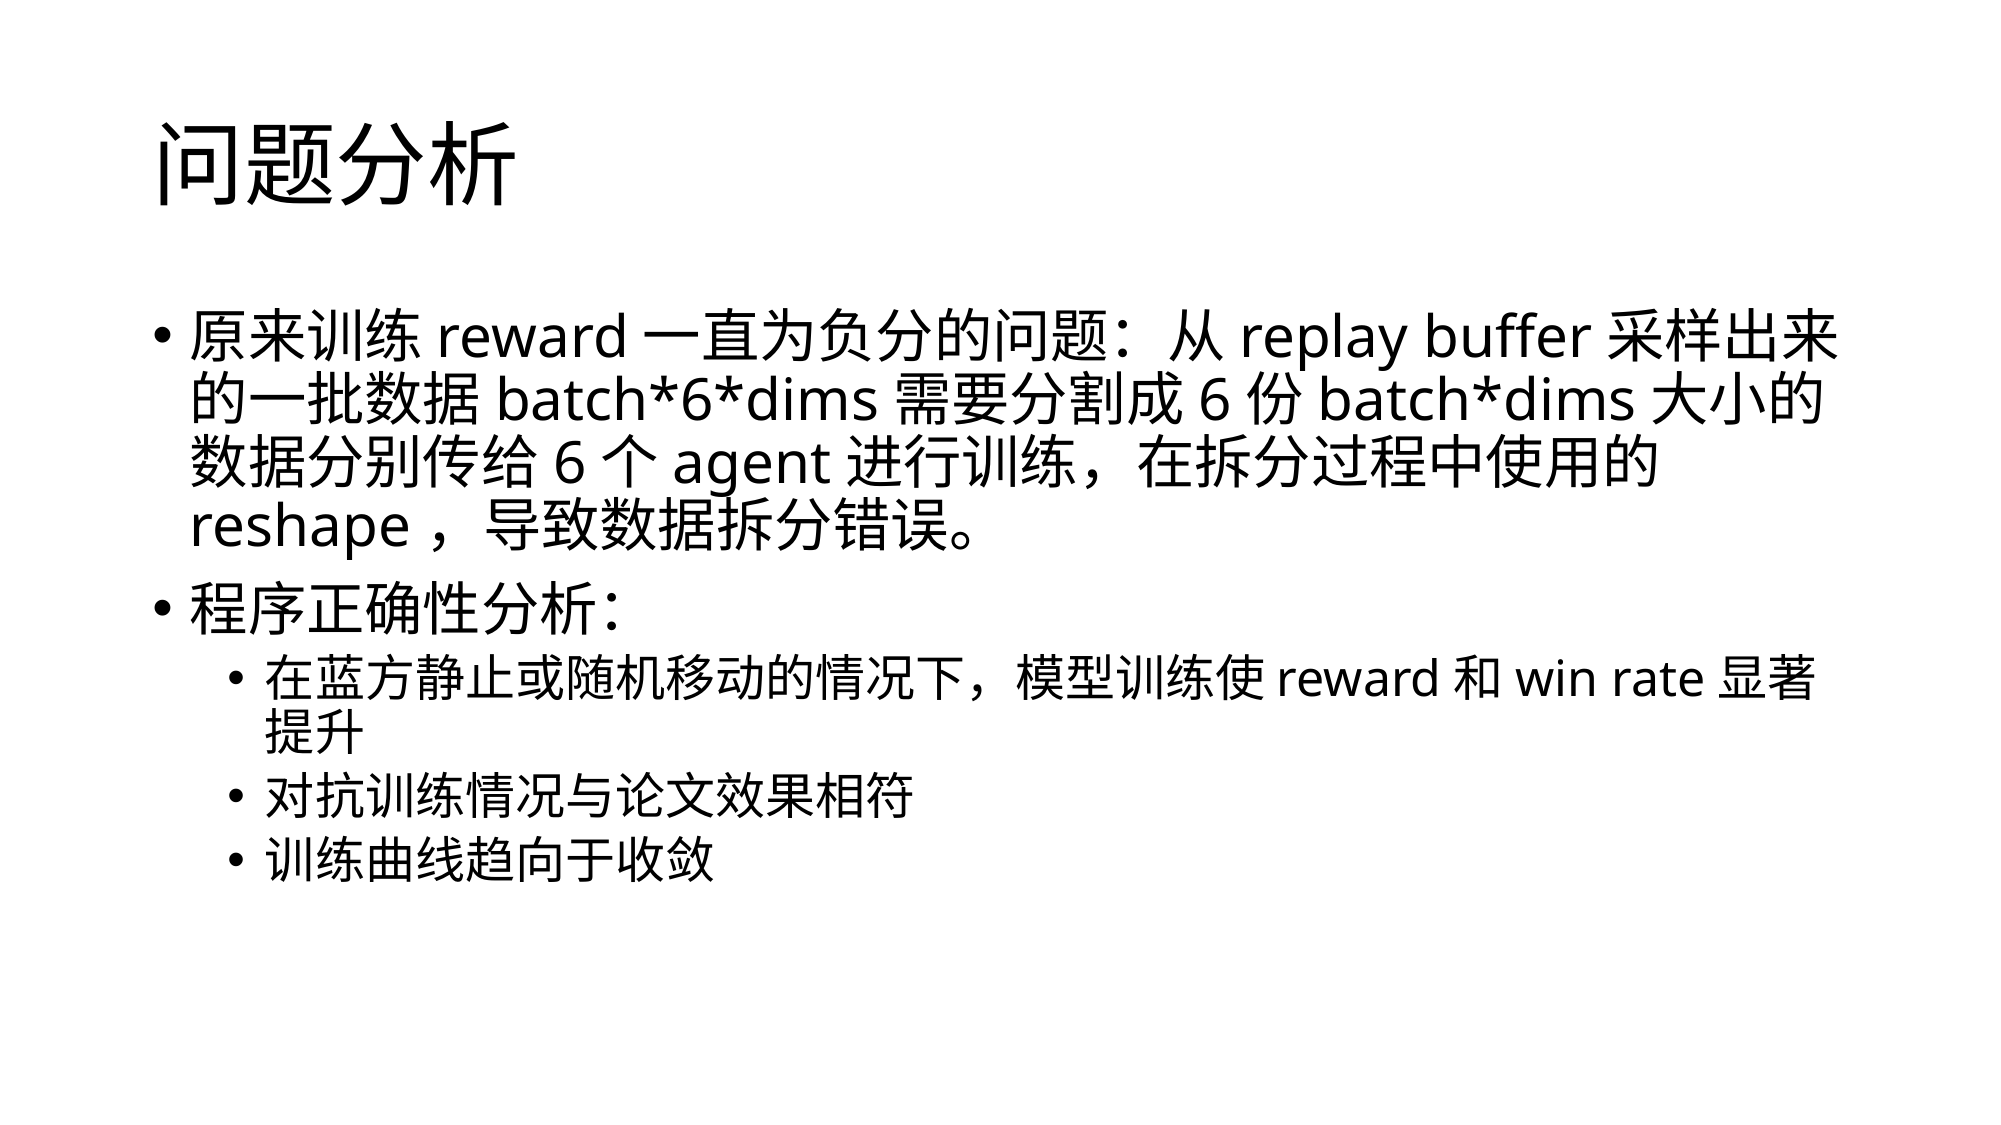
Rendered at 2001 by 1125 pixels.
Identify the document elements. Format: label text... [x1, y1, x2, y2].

title 问题分析 [137, 59, 1863, 278]
list 原来训练reward一直为负分的问题：从replay buffer采样出来的一批数据batch*6*dims需要分割成6份batch*dims大小的数据分别传给6个agent进行训练，在拆分过程中使用的reshape，导致数据拆分错误。 程序正确性分析： 在蓝方静止或随机移动的情况下，模型训练使reward和win rate显著提升 对抗训练情况与论文效果相符 训练曲线趋向于收敛 [137, 299, 1863, 1014]
